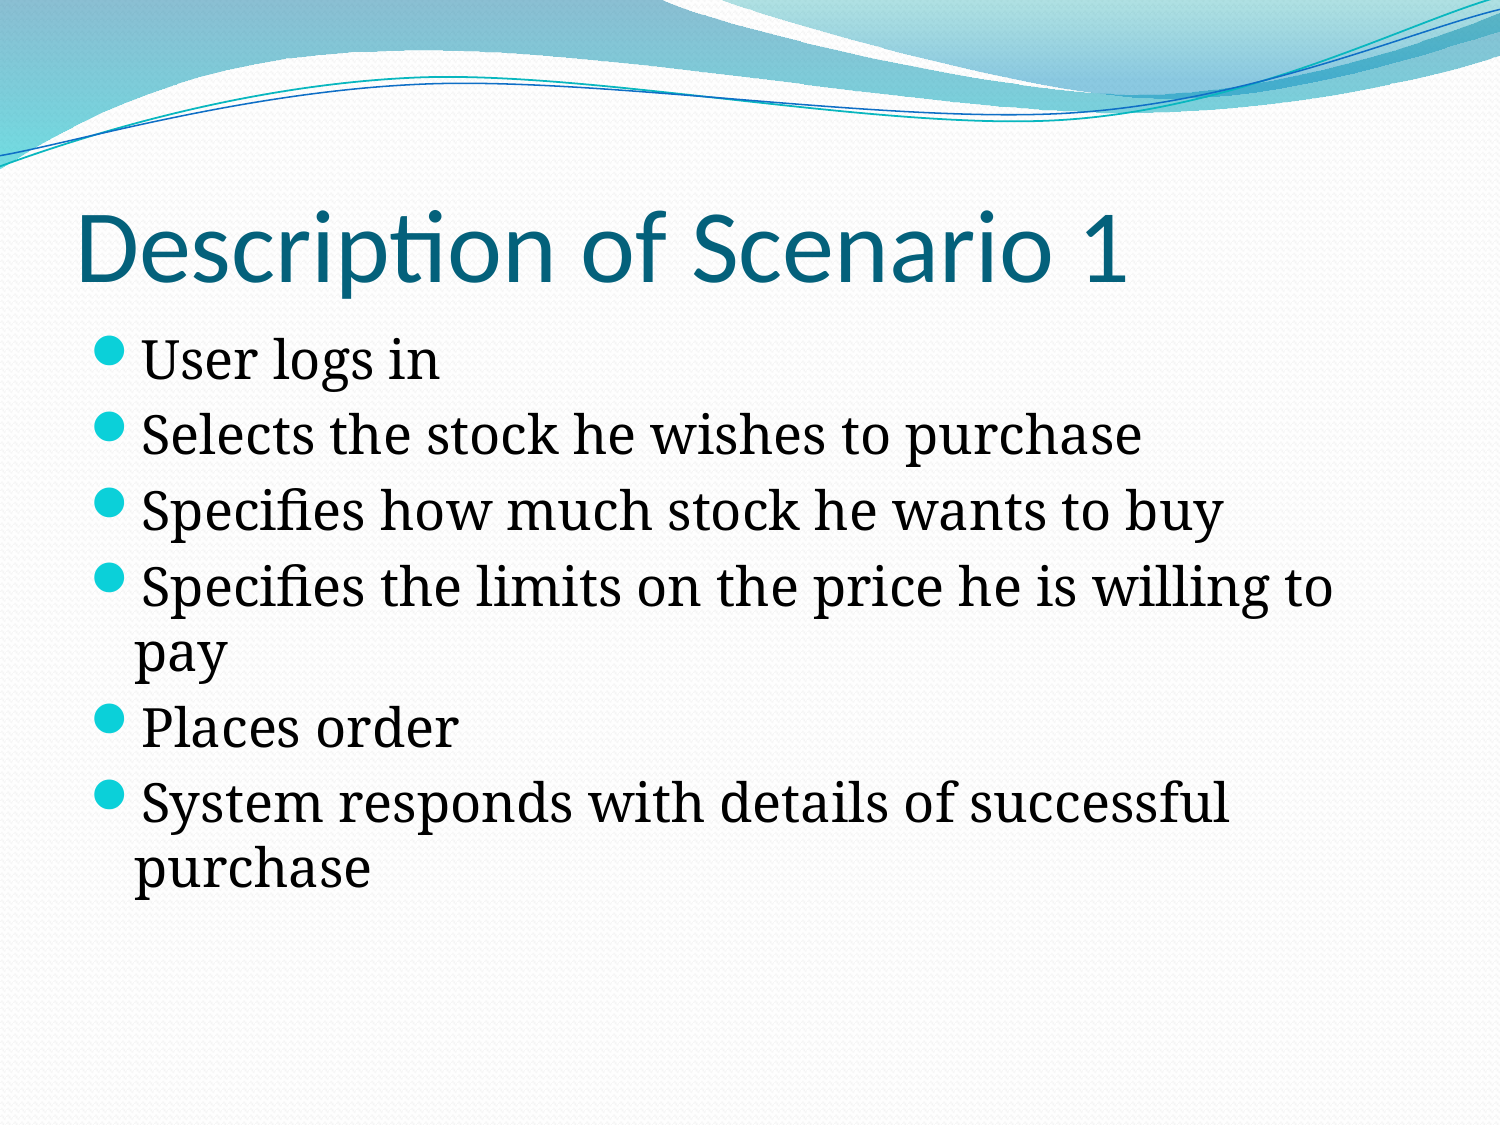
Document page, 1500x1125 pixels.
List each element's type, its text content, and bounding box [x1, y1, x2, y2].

list User logs in Selects the stock he wishes to purchase Specifies how much stock he wants to buy Specifies the limits on the price he is willing to pay Places order System responds with details of successful purchase [75, 317, 1425, 1038]
title Description of Scenario 1 [75, 115, 1425, 304]
